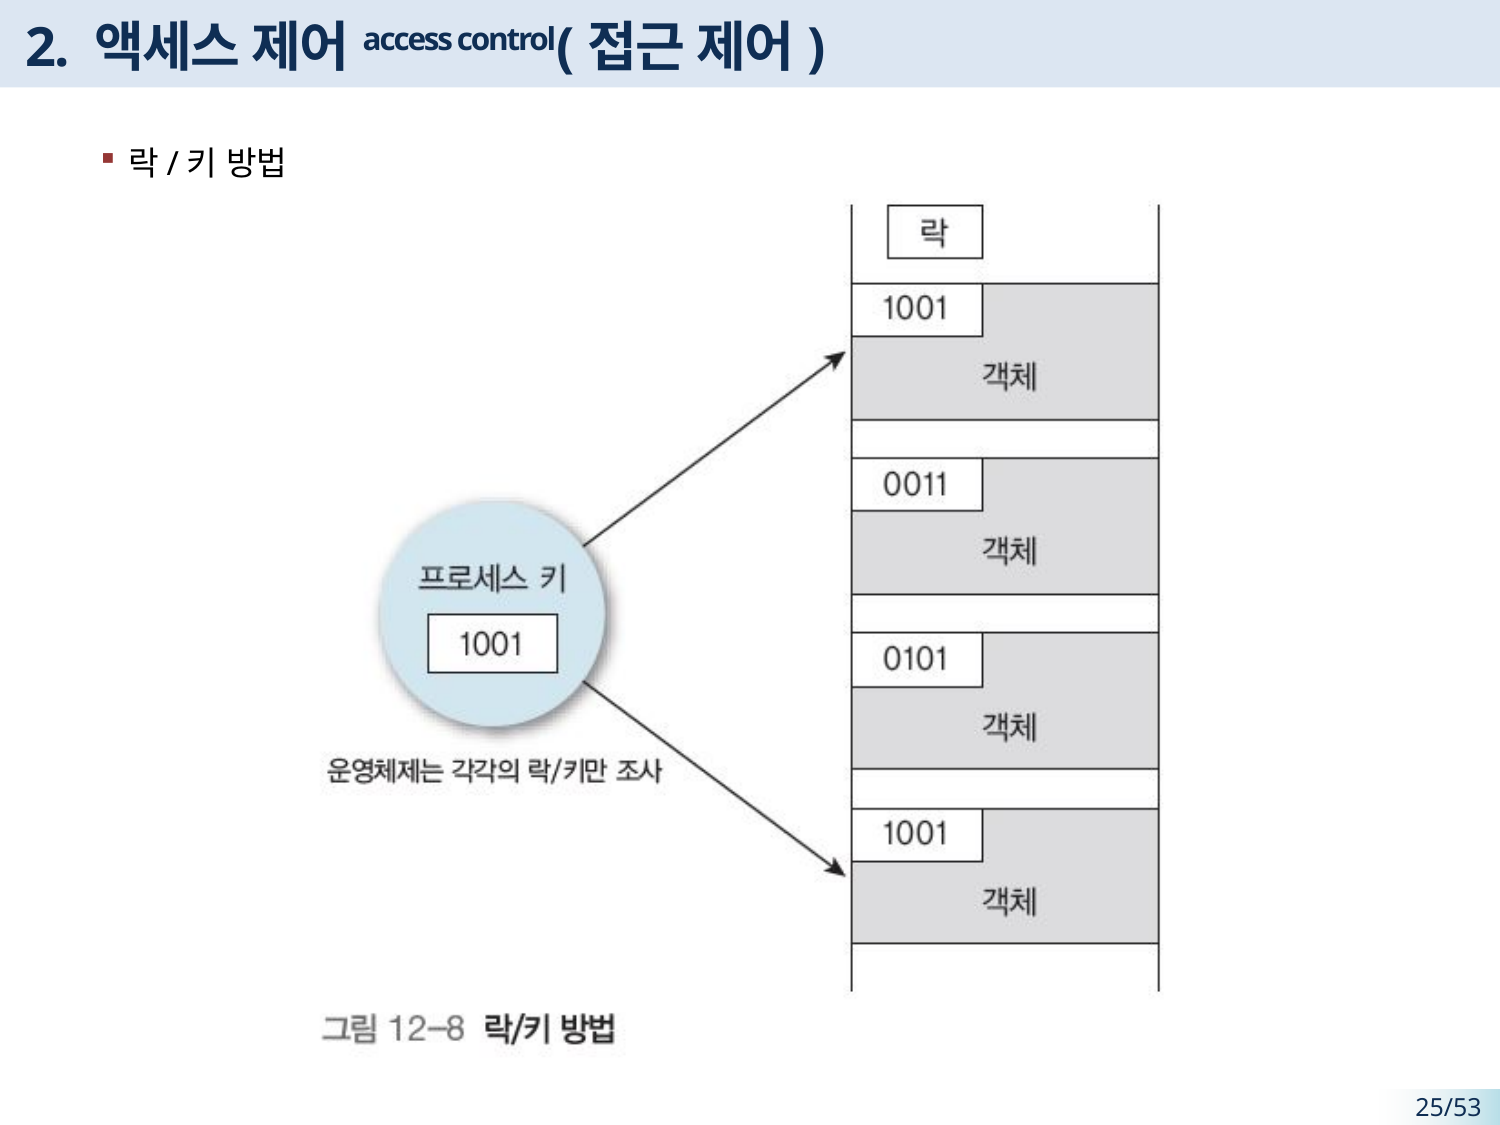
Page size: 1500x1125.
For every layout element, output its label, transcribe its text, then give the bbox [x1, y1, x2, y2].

title 2. 액세스 제어access control(접근 제어) [10, 5, 1288, 84]
picture [306, 185, 1171, 1061]
list 락/키 방법 [10, 126, 1481, 1057]
